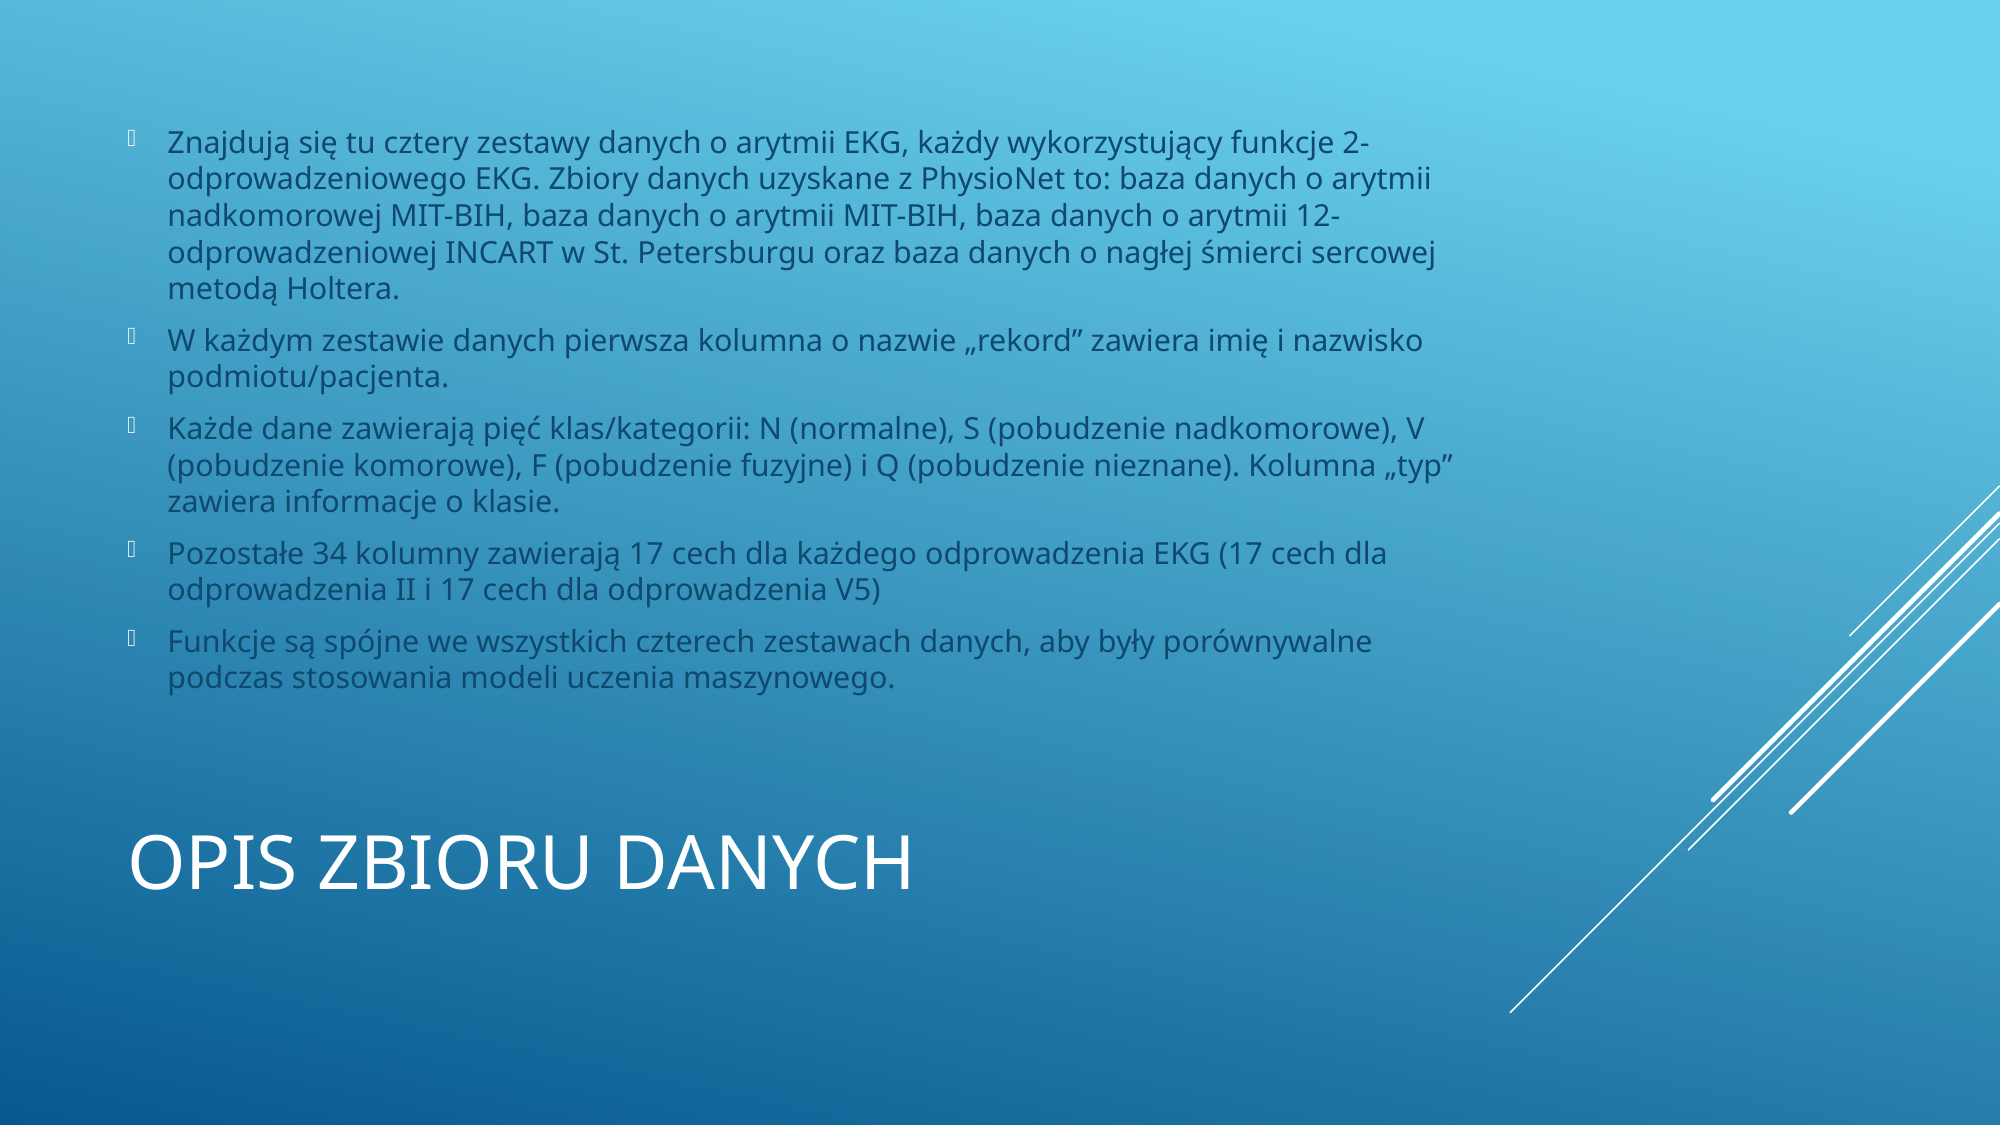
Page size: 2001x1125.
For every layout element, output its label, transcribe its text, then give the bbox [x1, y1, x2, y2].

list Znajdują się tu cztery zestawy danych o arytmii EKG, każdy wykorzystujący funkcje 2-odprowadzeniowego EKG. Zbiory danych uzyskane z PhysioNet to: baza danych o arytmii nadkomorowej MIT-BIH, baza danych o arytmii MIT-BIH, baza danych o arytmii 12-odprowadzeniowej INCART w St. Petersburgu oraz baza danych o nagłej śmierci sercowej metodą Holtera. W każdym zestawie danych pierwsza kolumna o nazwie „rekord” zawiera imię i nazwisko podmiotu/pacjenta. Każde dane zawierają pięć klas/kategorii: N (normalne), S (pobudzenie nadkomorowe), V (pobudzenie komorowe), F (pobudzenie fuzyjne) i Q (pobudzenie nieznane). Kolumna „typ” zawiera informacje o klasie. Pozostałe 34 kolumny zawierają 17 cech dla każdego odprowadzenia EKG (17 cech dla odprowadzenia II i 17 cech dla odprowadzenia V5) Funkcje są spójne we wszystkich czterech zestawach danych, aby były porównywalne podczas stosowania modeli uczenia maszynowego. [112, 112, 1513, 706]
title Opis Zbioru Danych [112, 736, 1513, 984]
